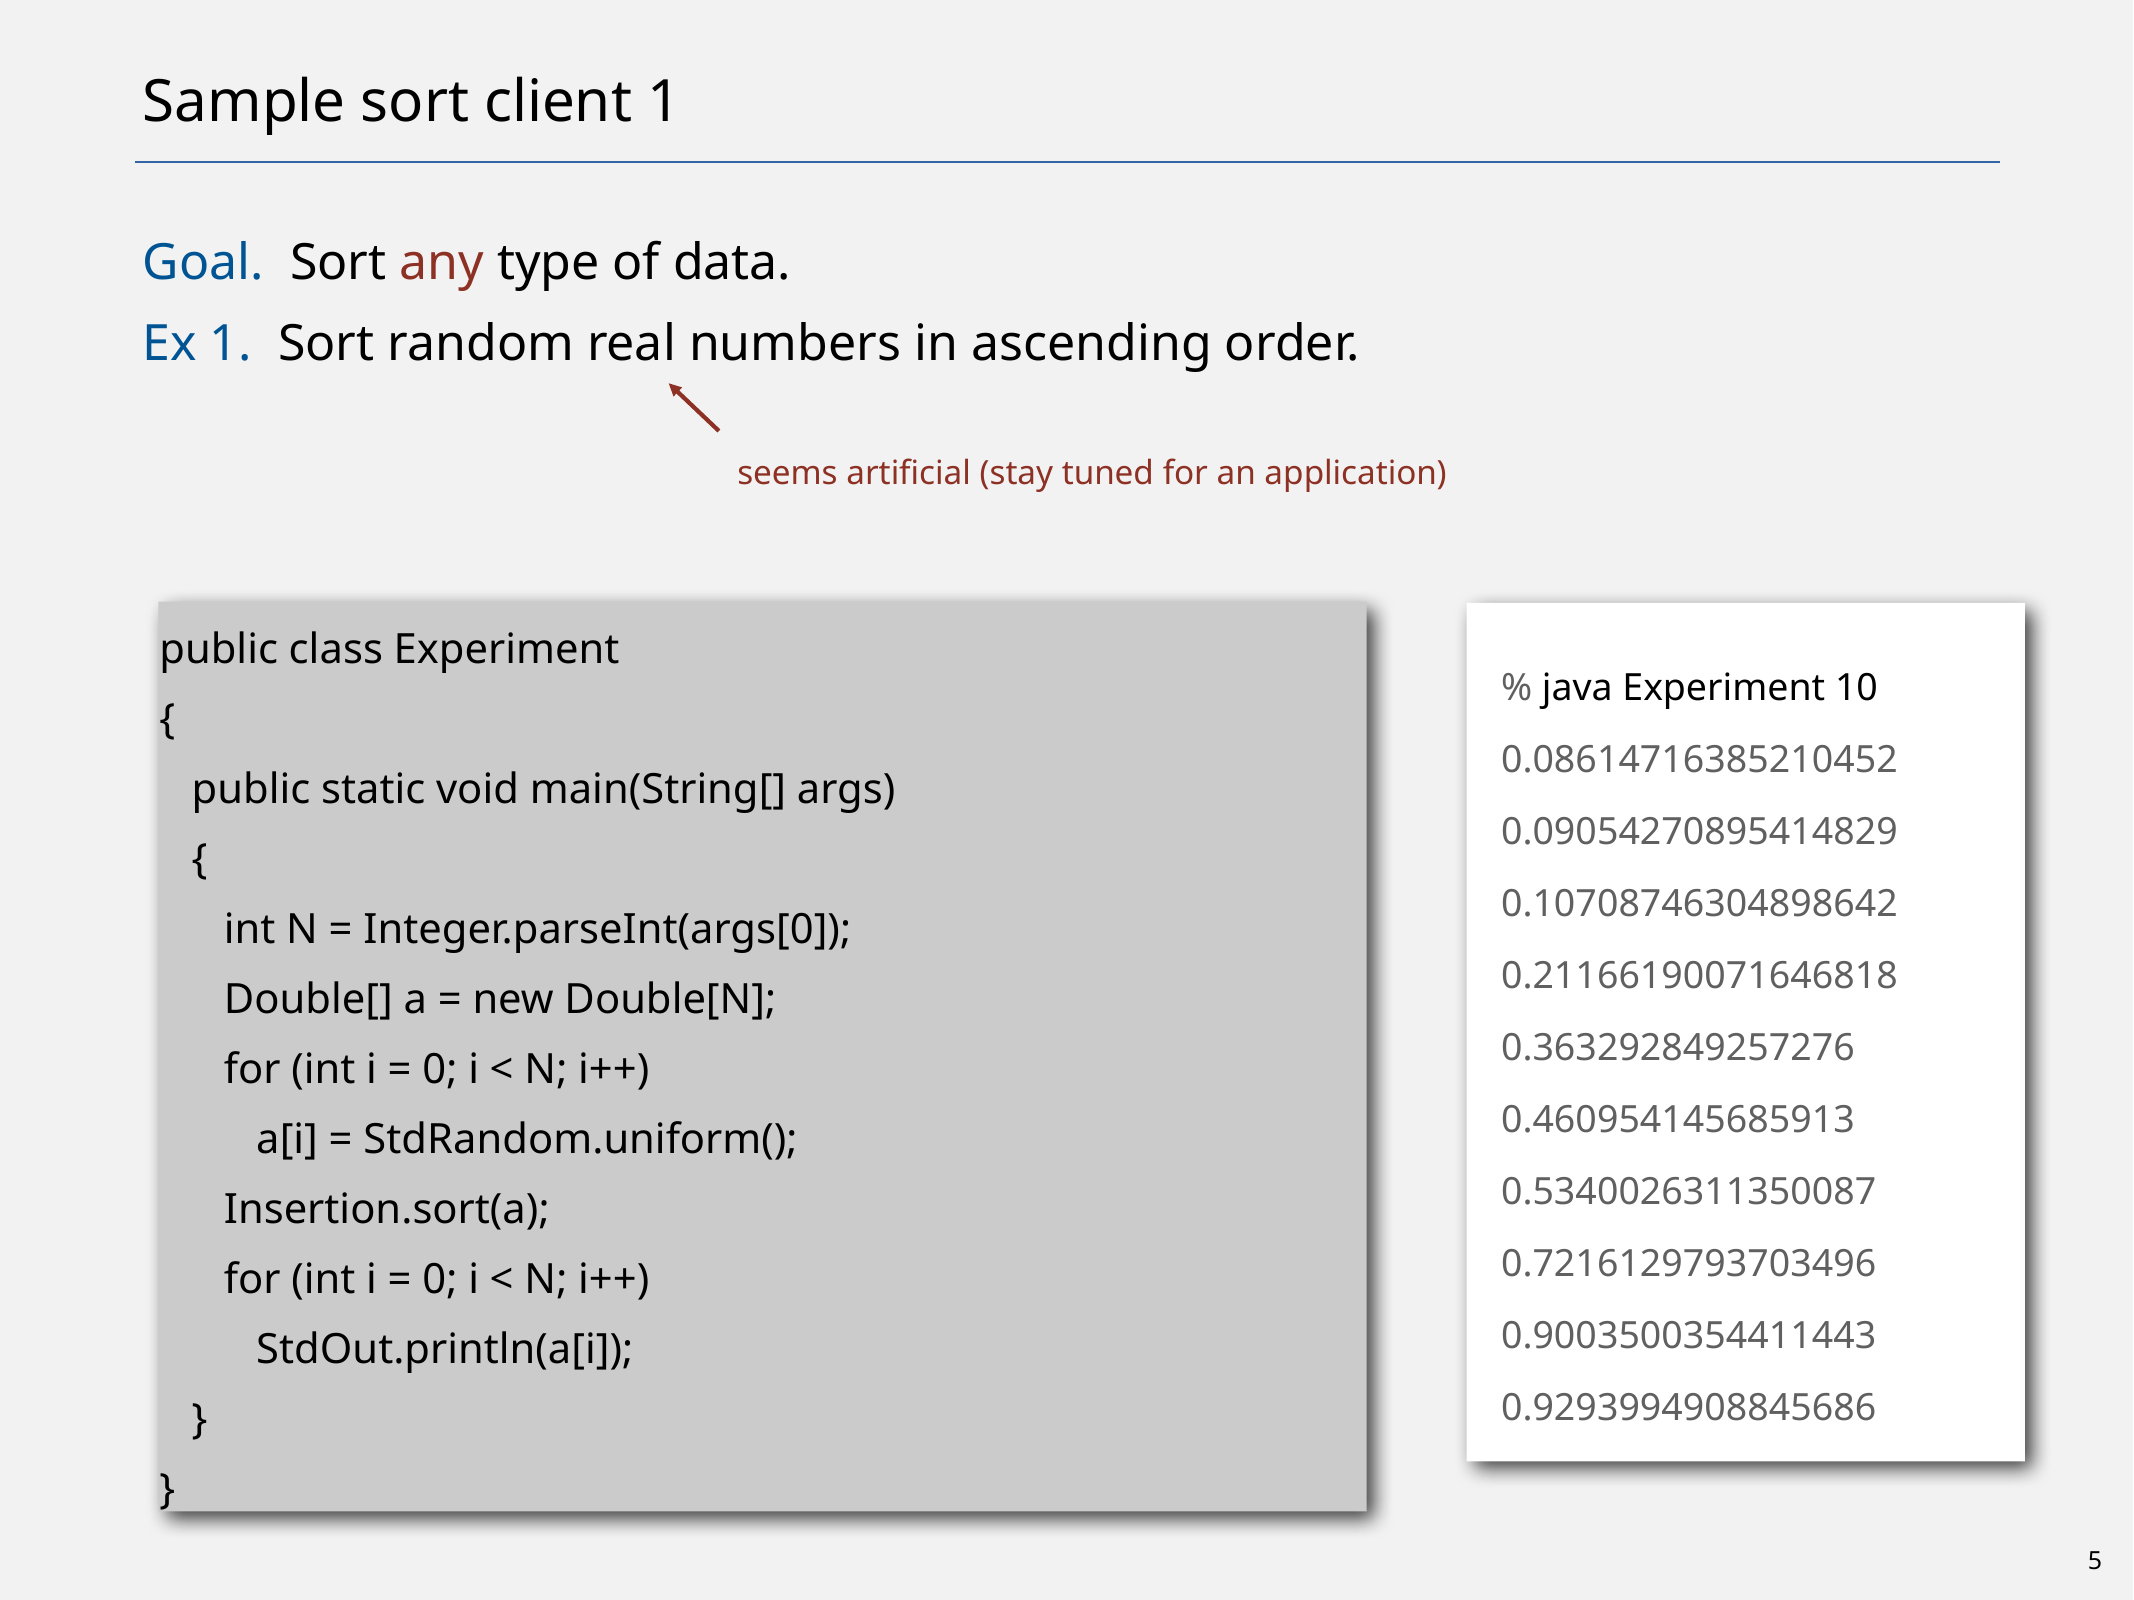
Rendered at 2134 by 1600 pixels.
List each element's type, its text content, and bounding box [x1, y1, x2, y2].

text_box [157, 601, 2026, 1522]
slide_number 5 [2069, 1537, 2121, 1587]
title Sample sort client 1 [132, 0, 2001, 134]
list Goal. Sort any type of data. Ex 1. Sort random real numbers in ascending order. [132, 207, 2001, 1543]
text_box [668, 383, 1478, 486]
